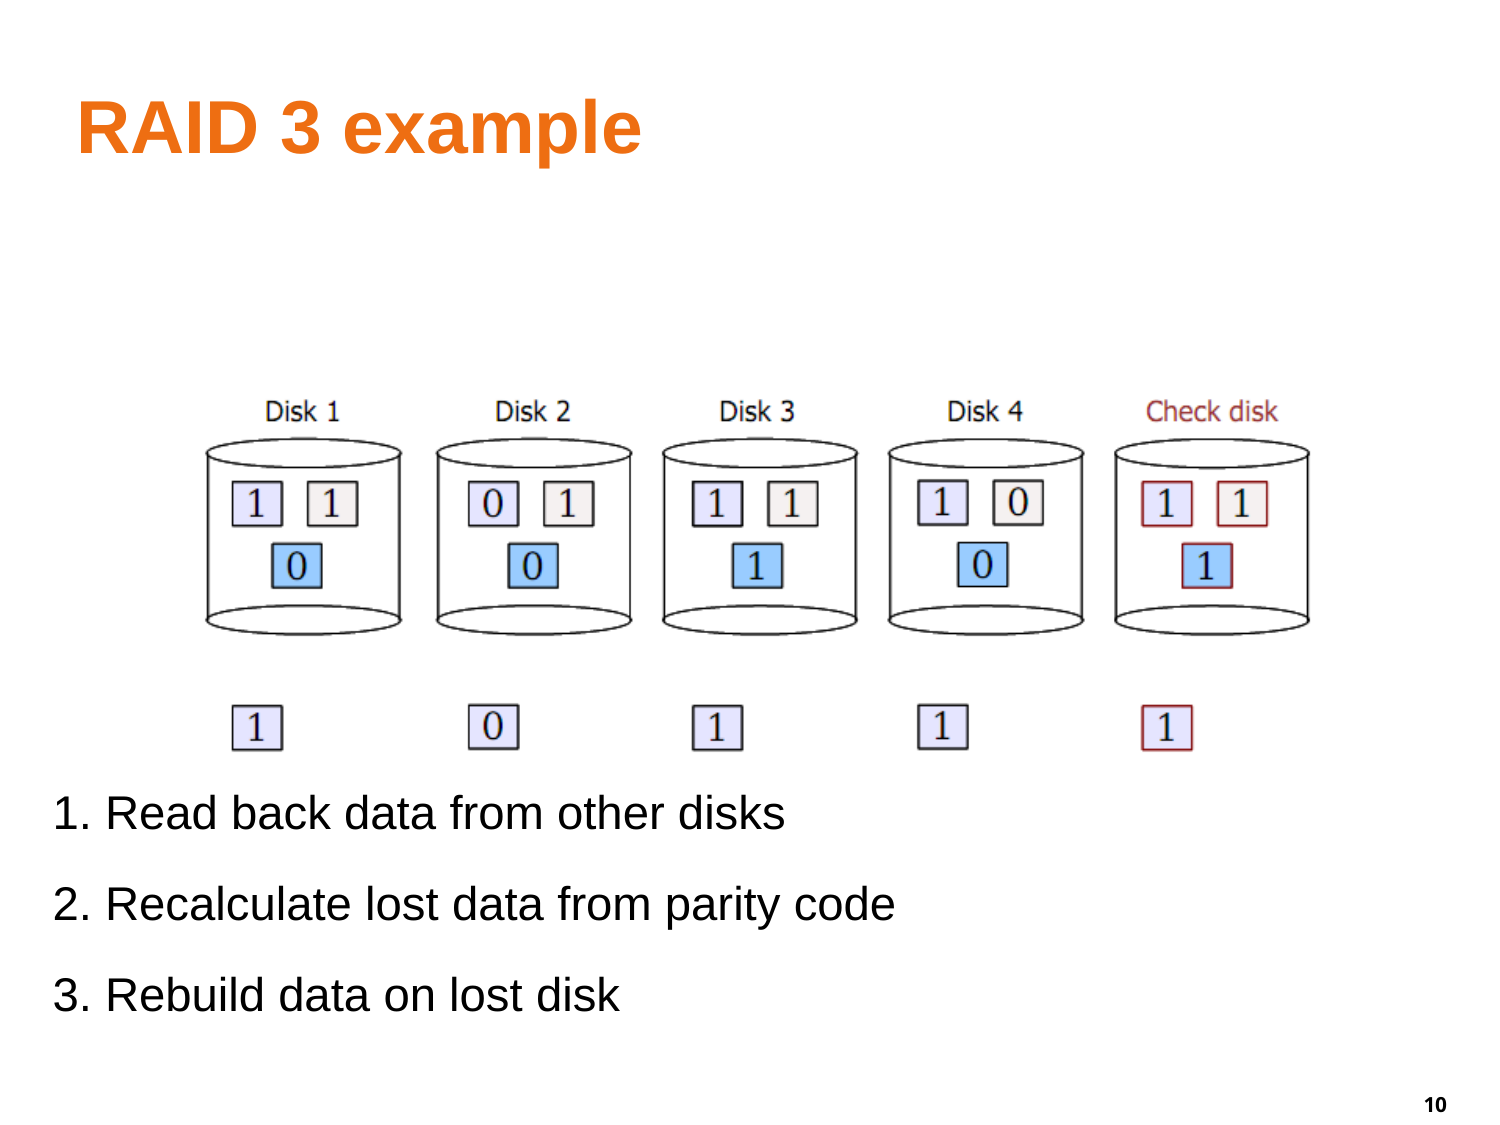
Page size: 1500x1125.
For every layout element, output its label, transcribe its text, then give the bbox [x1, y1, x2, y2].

list 1. Read back data from other disks 2. Recalculate lost data from parity code 3. Rebuild data on lost disk [37, 774, 1450, 1031]
picture [157, 351, 1343, 774]
title RAID 3 example [61, 60, 1438, 187]
